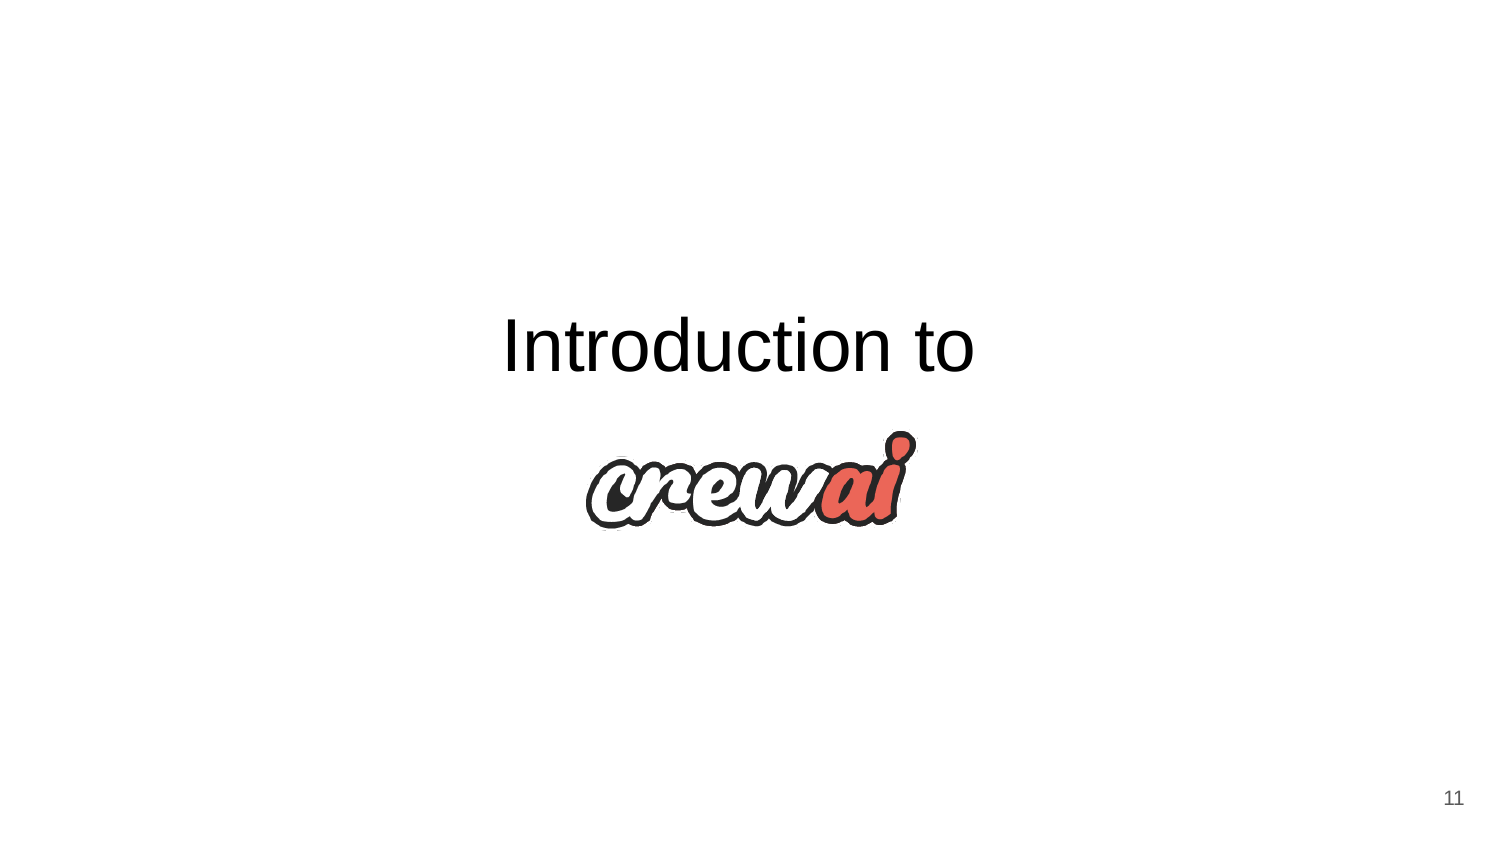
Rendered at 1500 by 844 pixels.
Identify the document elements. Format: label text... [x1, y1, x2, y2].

title Introduction to [60, 272, 1440, 411]
picture [582, 428, 918, 531]
slide_number 11 [1389, 764, 1480, 830]
